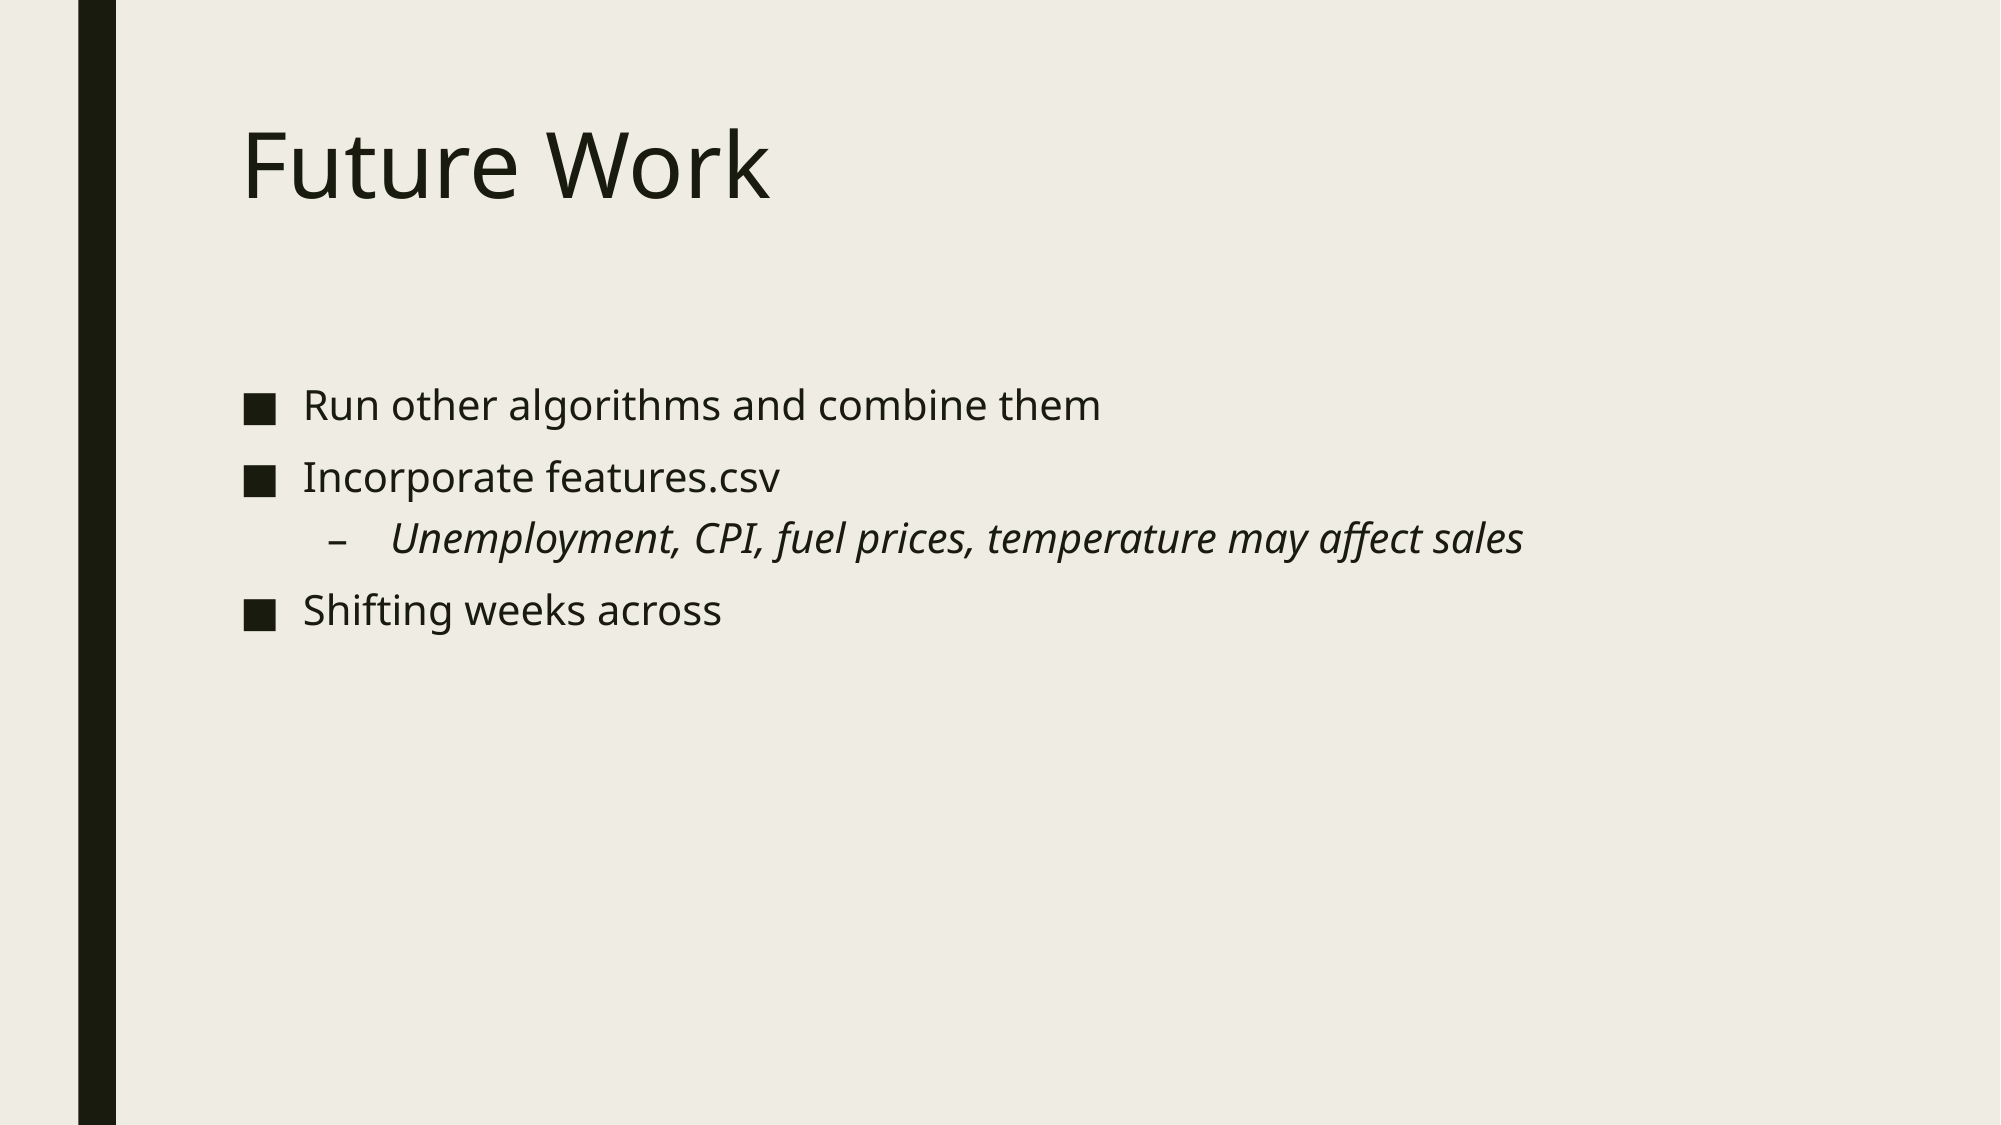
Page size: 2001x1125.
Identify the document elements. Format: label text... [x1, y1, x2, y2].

title Future Work [225, 112, 1800, 357]
list Run other algorithms and combine them Incorporate features.csv Unemployment, CPI, fuel prices, temperature may affect sales Shifting weeks across [225, 375, 1800, 963]
